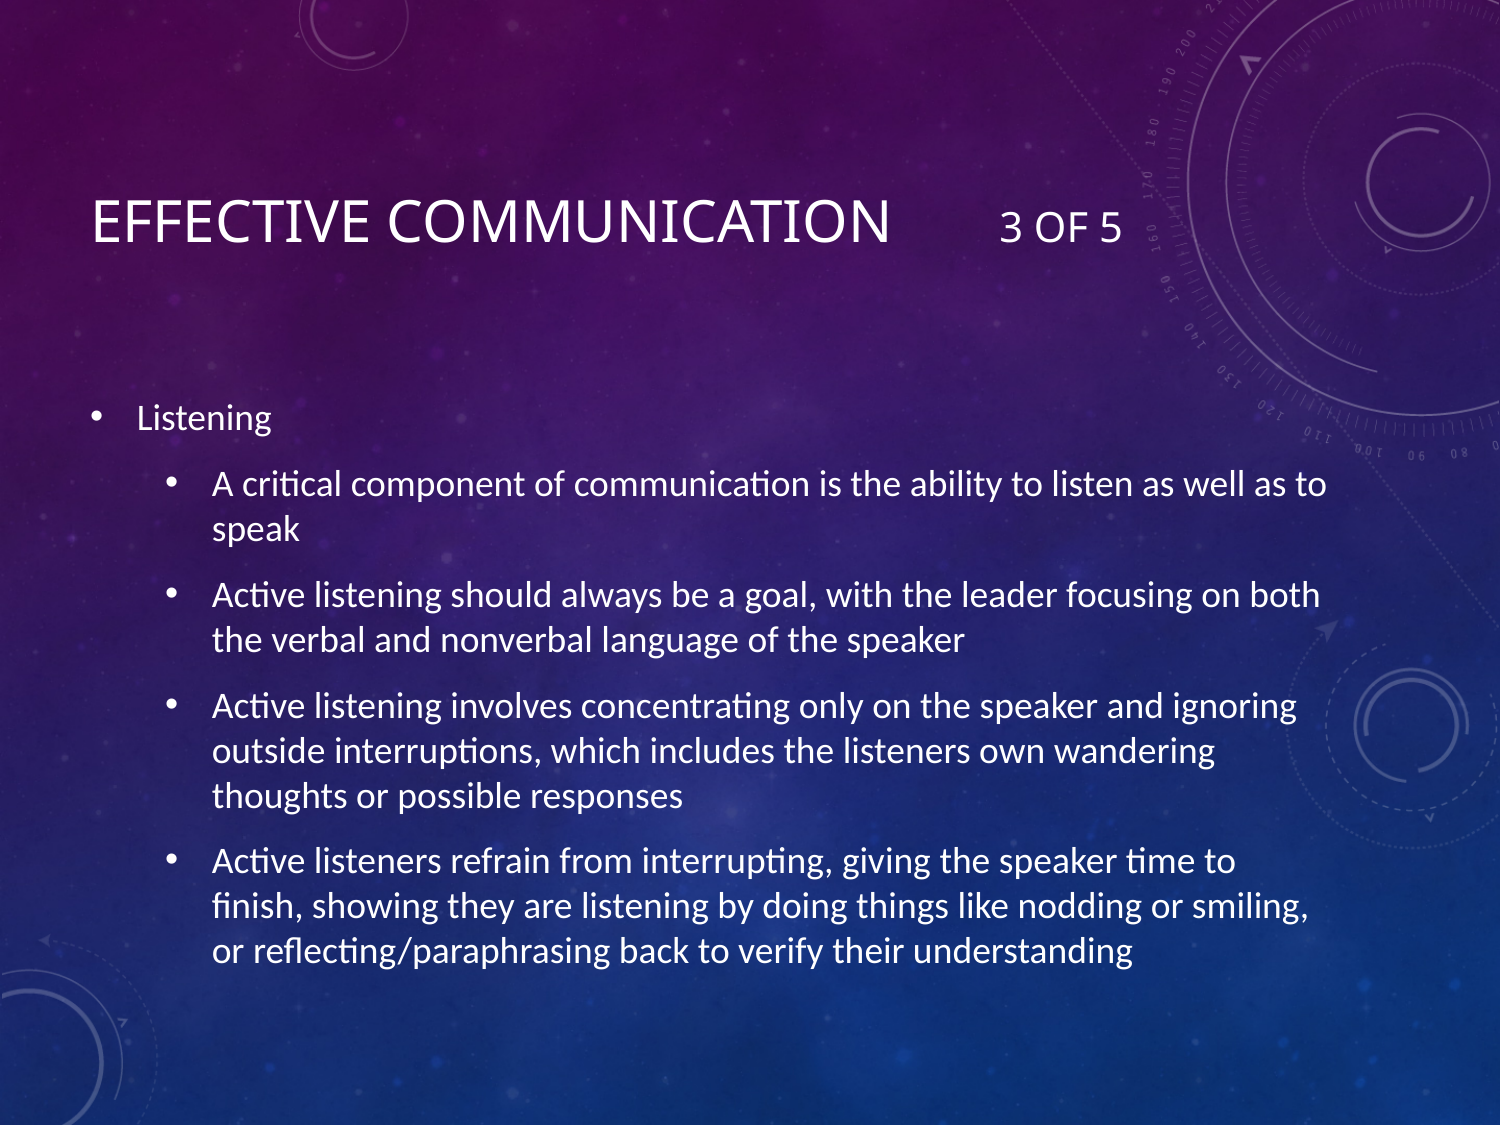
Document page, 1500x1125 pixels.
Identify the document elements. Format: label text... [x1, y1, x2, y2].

title Effective communication 3 of 5 [75, 99, 1350, 339]
list Listening A critical component of communication is the ability to listen as well as to speak Active listening should always be a goal, with the leader focusing on both the verbal and nonverbal language of the speaker Active listening involves concentrating only on the speaker and ignoring outside interruptions, which includes the listeners own wandering thoughts or possible responses Active listeners refrain from interrupting, giving the speaker time to finish, showing they are listening by doing things like nodding or smiling, or reflecting/paraphrasing back to verify their understanding [75, 351, 1350, 1013]
picture [0, 0, 1500, 1125]
